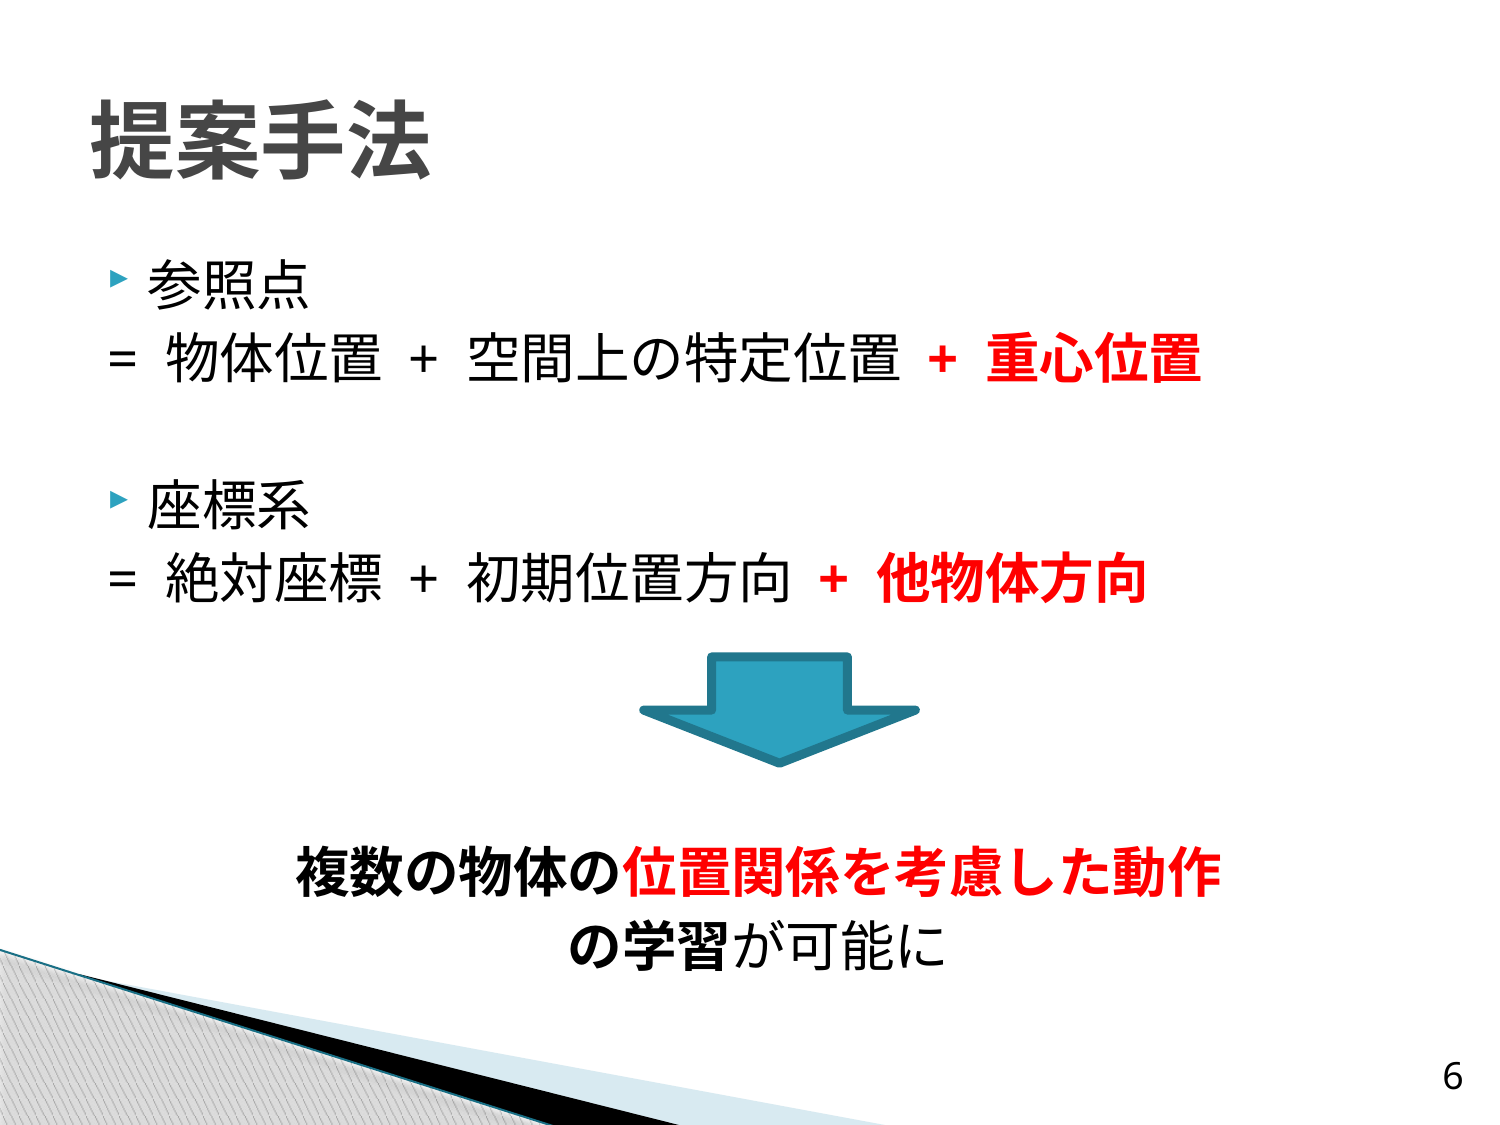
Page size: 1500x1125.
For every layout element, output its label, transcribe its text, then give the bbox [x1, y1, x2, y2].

slide_number 6 [1399, 1051, 1479, 1112]
title 提案手法 [75, 45, 1425, 233]
list 参照点 = 物体位置 + 空間上の特定位置 + 重心位置 座標系 = 絶対座標 + 初期位置方向 + 他物体方向 複数の物体の位置関係を考慮した動作 の学習が可能に [75, 243, 1425, 986]
text_box [639, 652, 920, 768]
